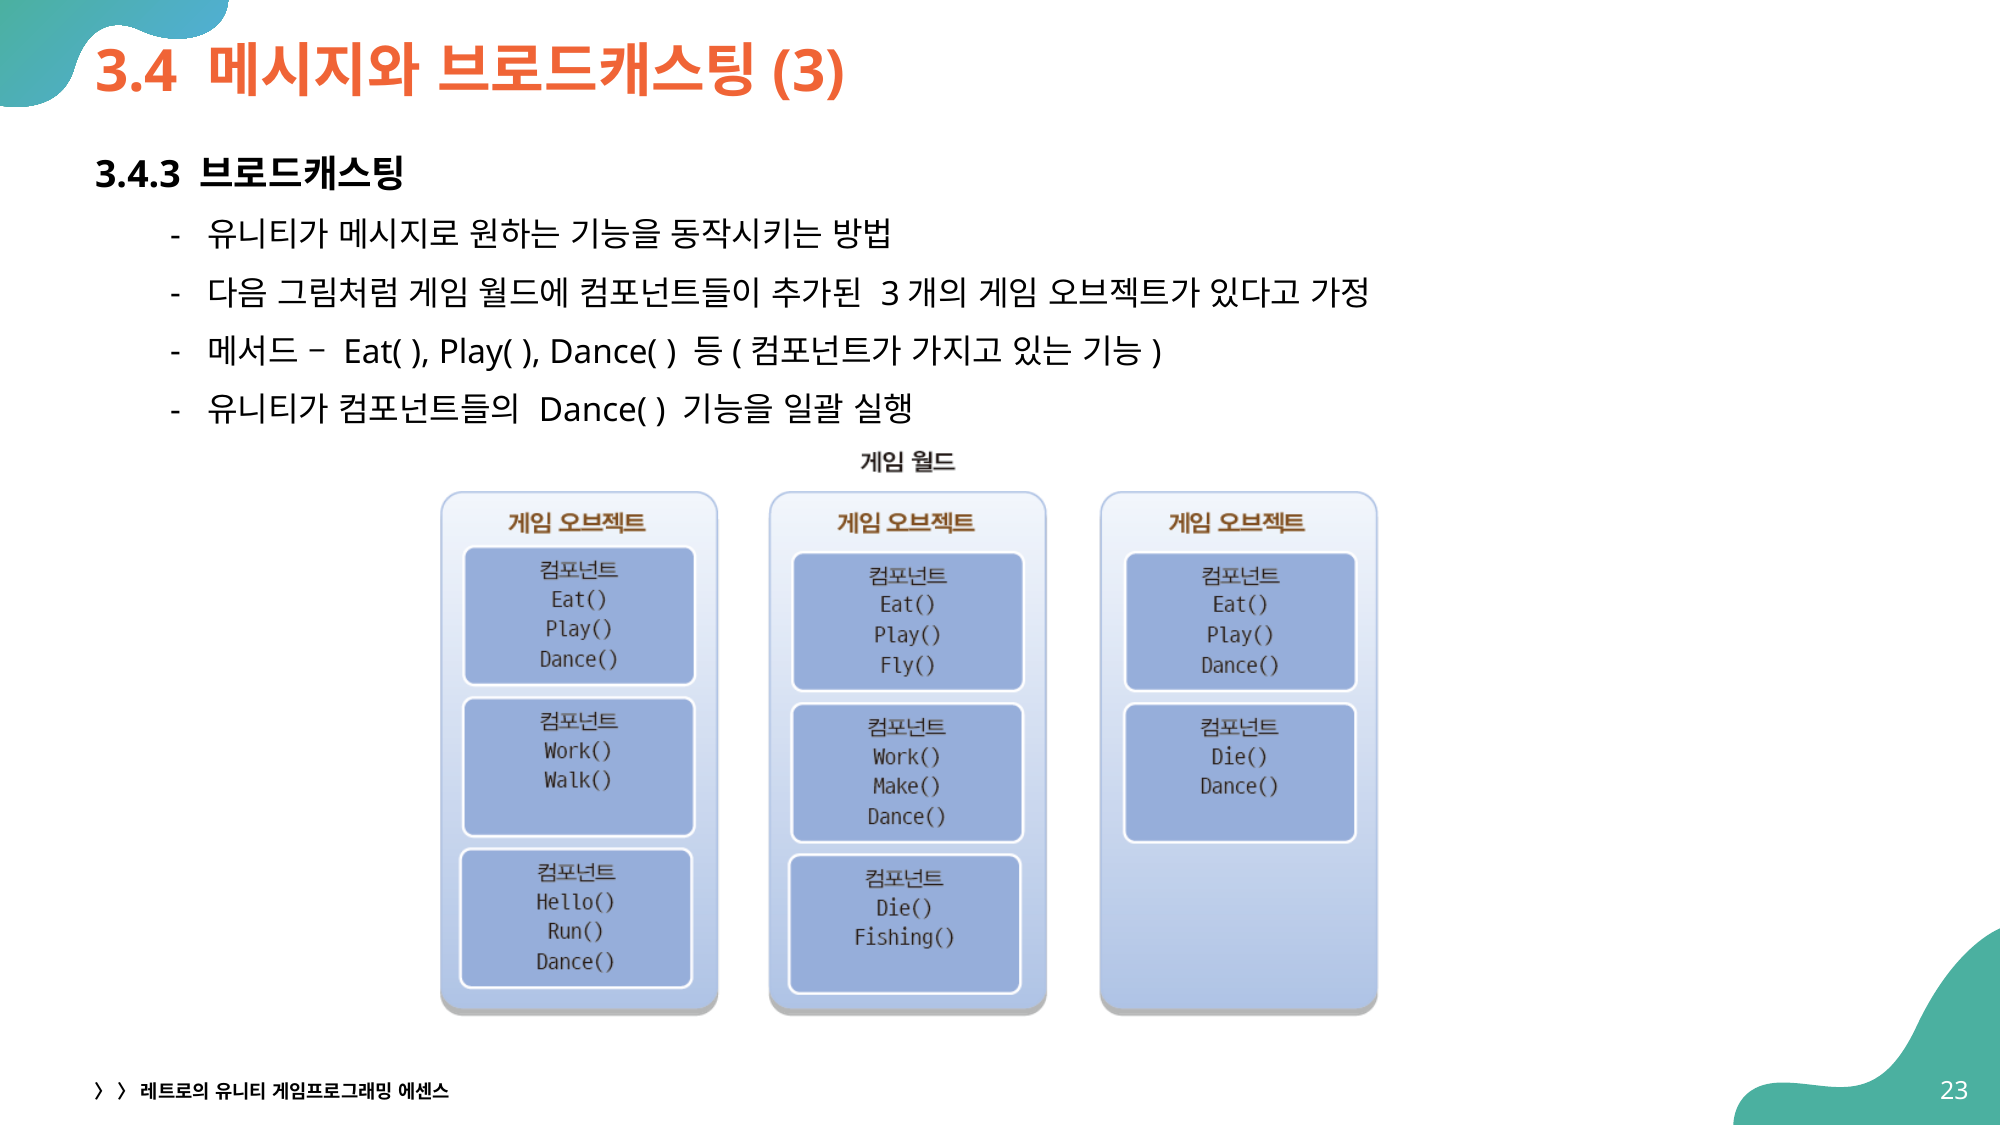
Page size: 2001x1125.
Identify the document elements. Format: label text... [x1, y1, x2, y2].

list 3.4.3 브로드캐스팅 유니티가 메시지로 원하는 기능을 동작시키는 방법 다음 그림처럼 게임 월드에 컴포넌트들이 추가된 3개의 게임 오브젝트가 있다고 가정 메서드 – Eat( ), Play( ), Dance( ) 등(컴포넌트가 가지고 있는 기능) 유니티가 컴포넌트들의 Dance( ) 기능을 일괄 실행 [79, 133, 1931, 563]
title 3.4 메시지와 브로드캐스팅(3) [79, 17, 1931, 128]
picture [433, 440, 1397, 1023]
slide_number 23 [1917, 1061, 1984, 1122]
